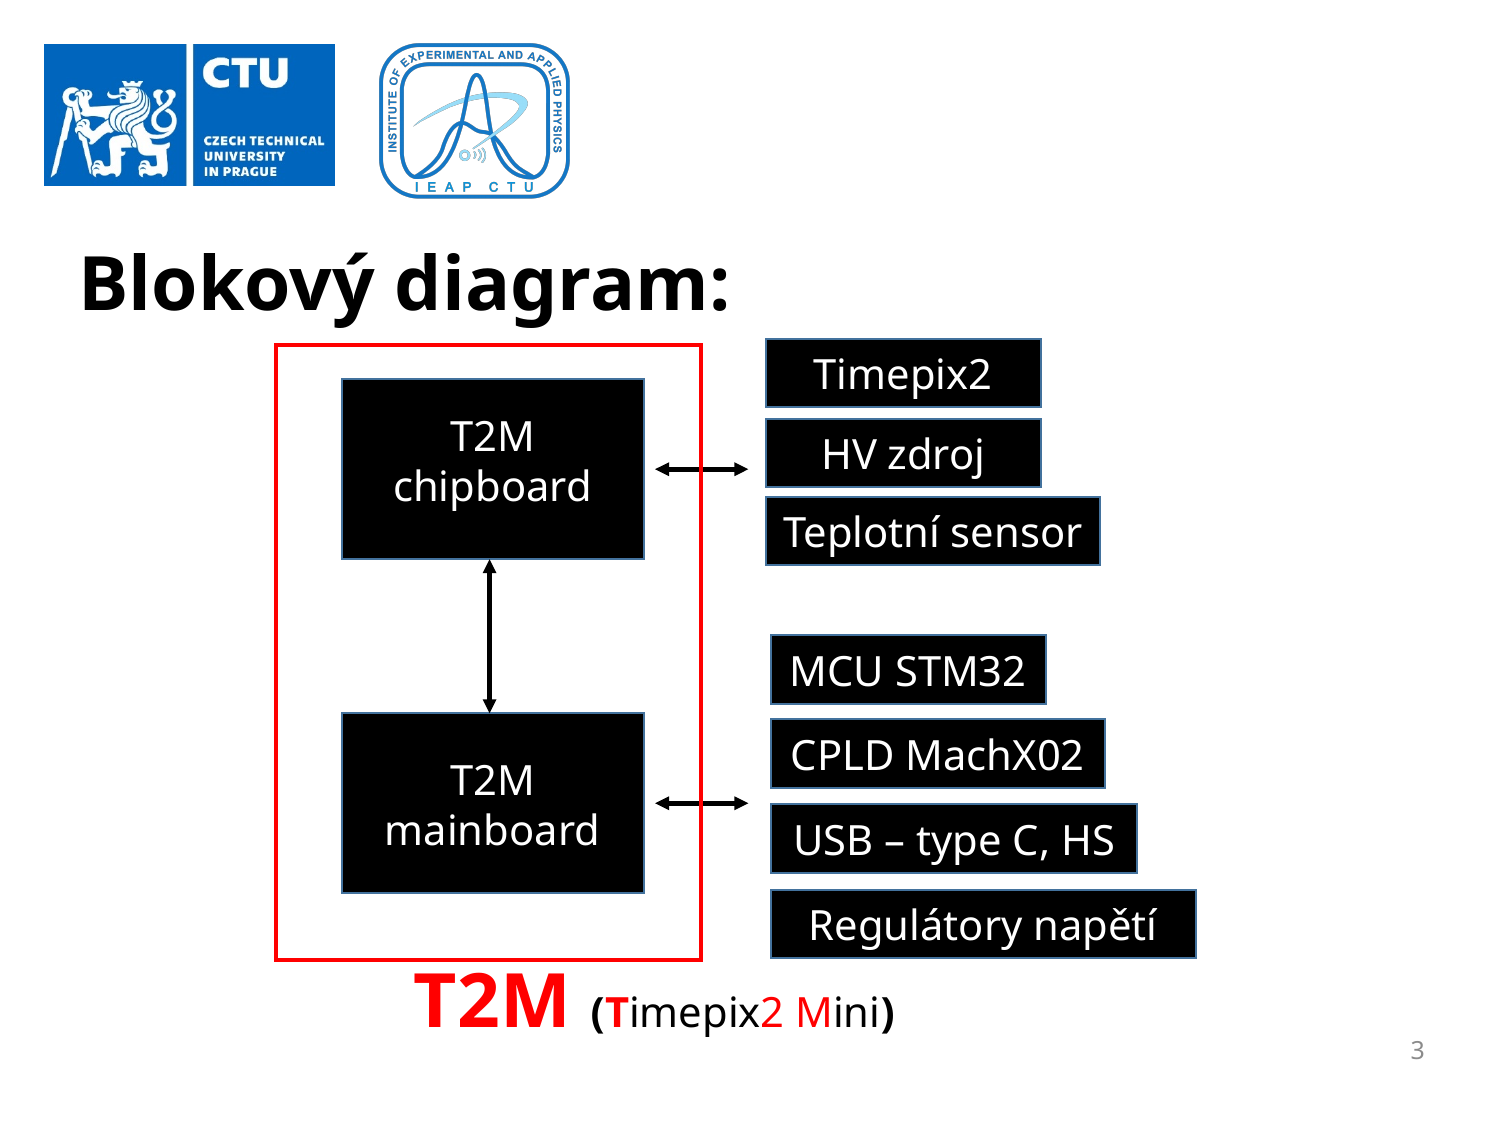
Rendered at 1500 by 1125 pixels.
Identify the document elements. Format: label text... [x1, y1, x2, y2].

text_box MCU STM32 [770, 634, 1047, 705]
text_box USB – type C, HS [770, 803, 1138, 874]
picture [379, 43, 570, 199]
text_box CPLD MachX02 [770, 718, 1106, 789]
slide_number 3 [1108, 1021, 1447, 1082]
picture [44, 44, 335, 186]
text_box Blokový diagram: [63, 238, 1016, 339]
text_box Timepix2 [765, 338, 1042, 408]
text_box Regulátory napětí [770, 889, 1197, 959]
text_box T2M (Timepix2 Mini) [398, 954, 1101, 1056]
text_box [275, 344, 702, 961]
text_box HV zdroj [765, 418, 1042, 488]
text_box Teplotní sensor [765, 496, 1101, 566]
